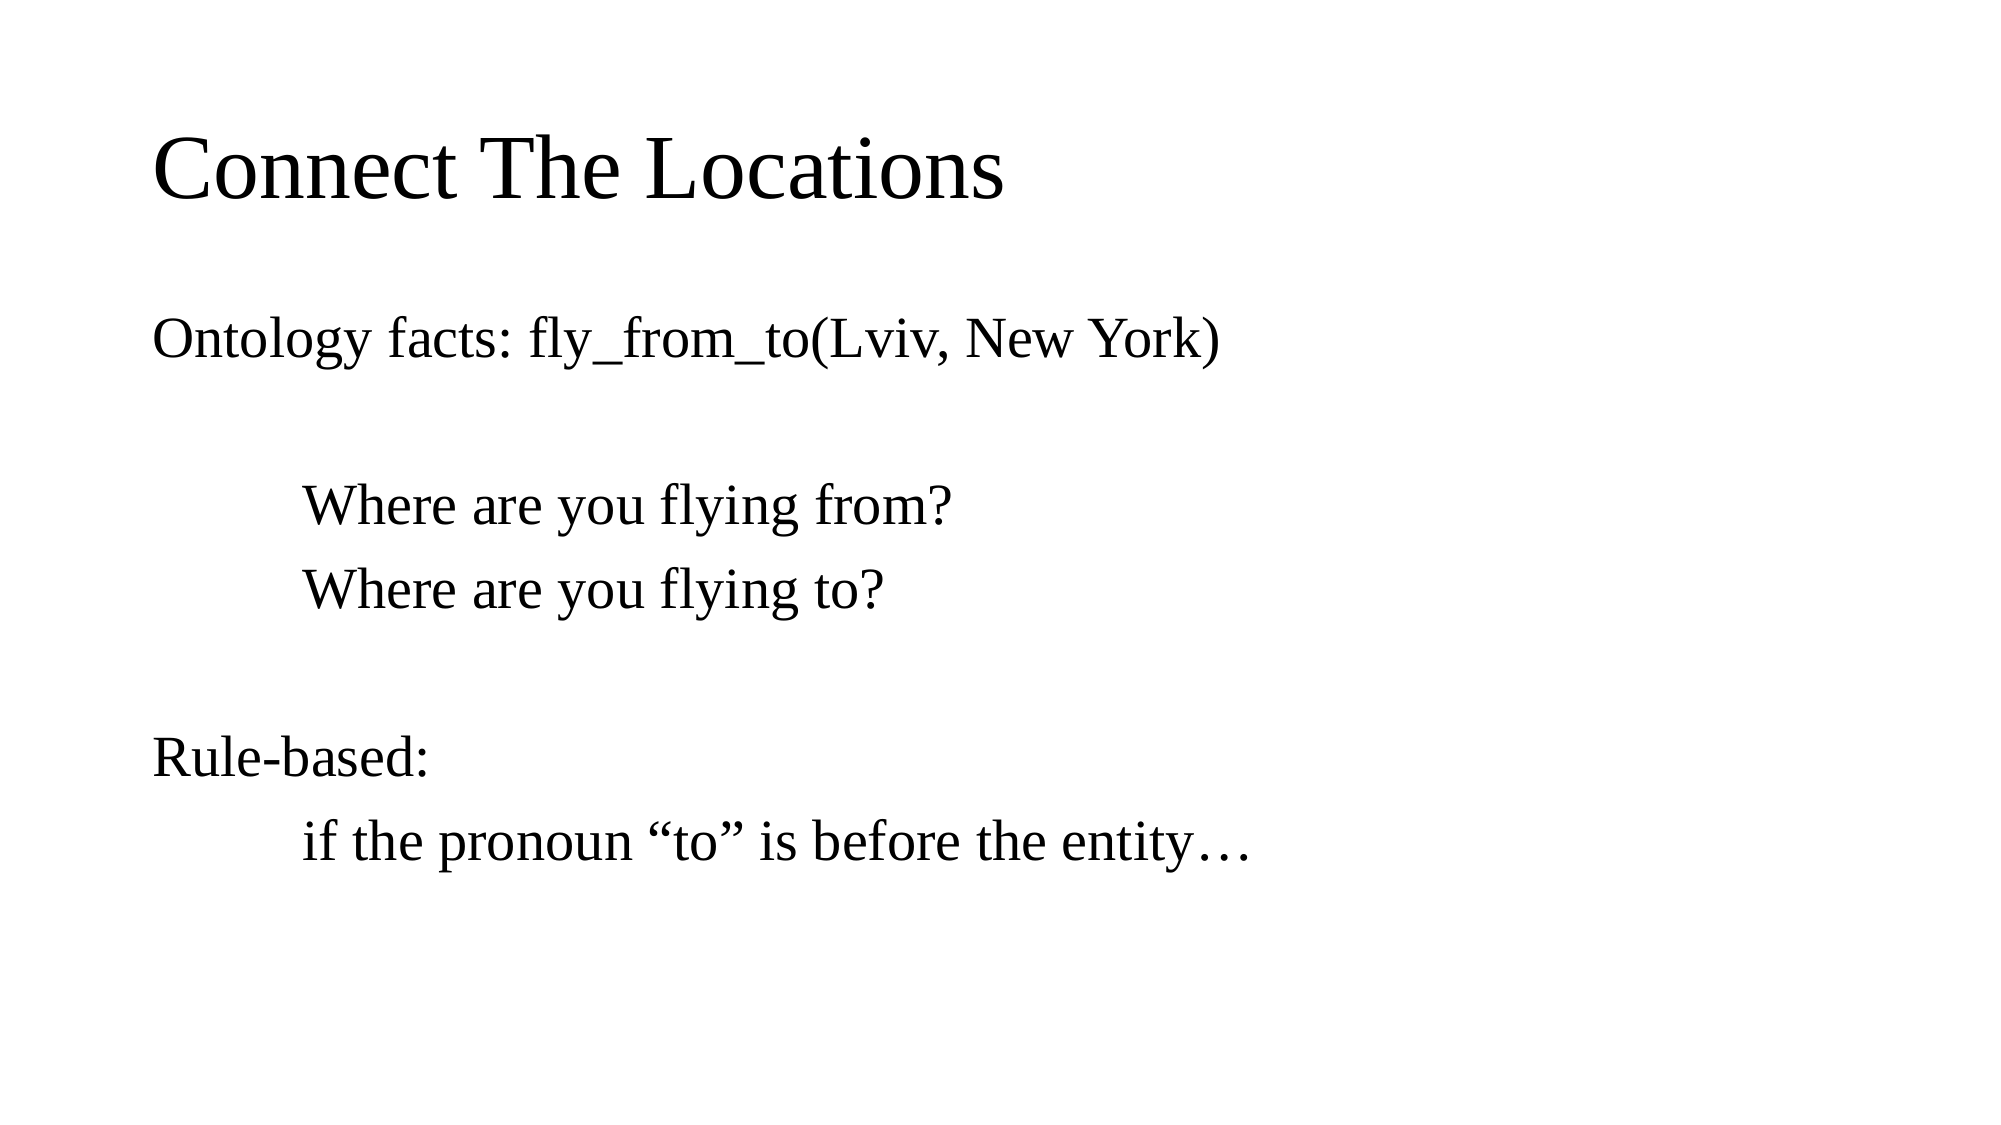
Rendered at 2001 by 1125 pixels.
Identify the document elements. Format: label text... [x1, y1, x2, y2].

title Connect The Locations [137, 59, 1863, 278]
list Ontology facts: fly_from_to(Lviv, New York) Where are you flying from? Where are you flying to? Rule-based: if the pronoun “to” is before the entity… [137, 299, 1863, 1014]
